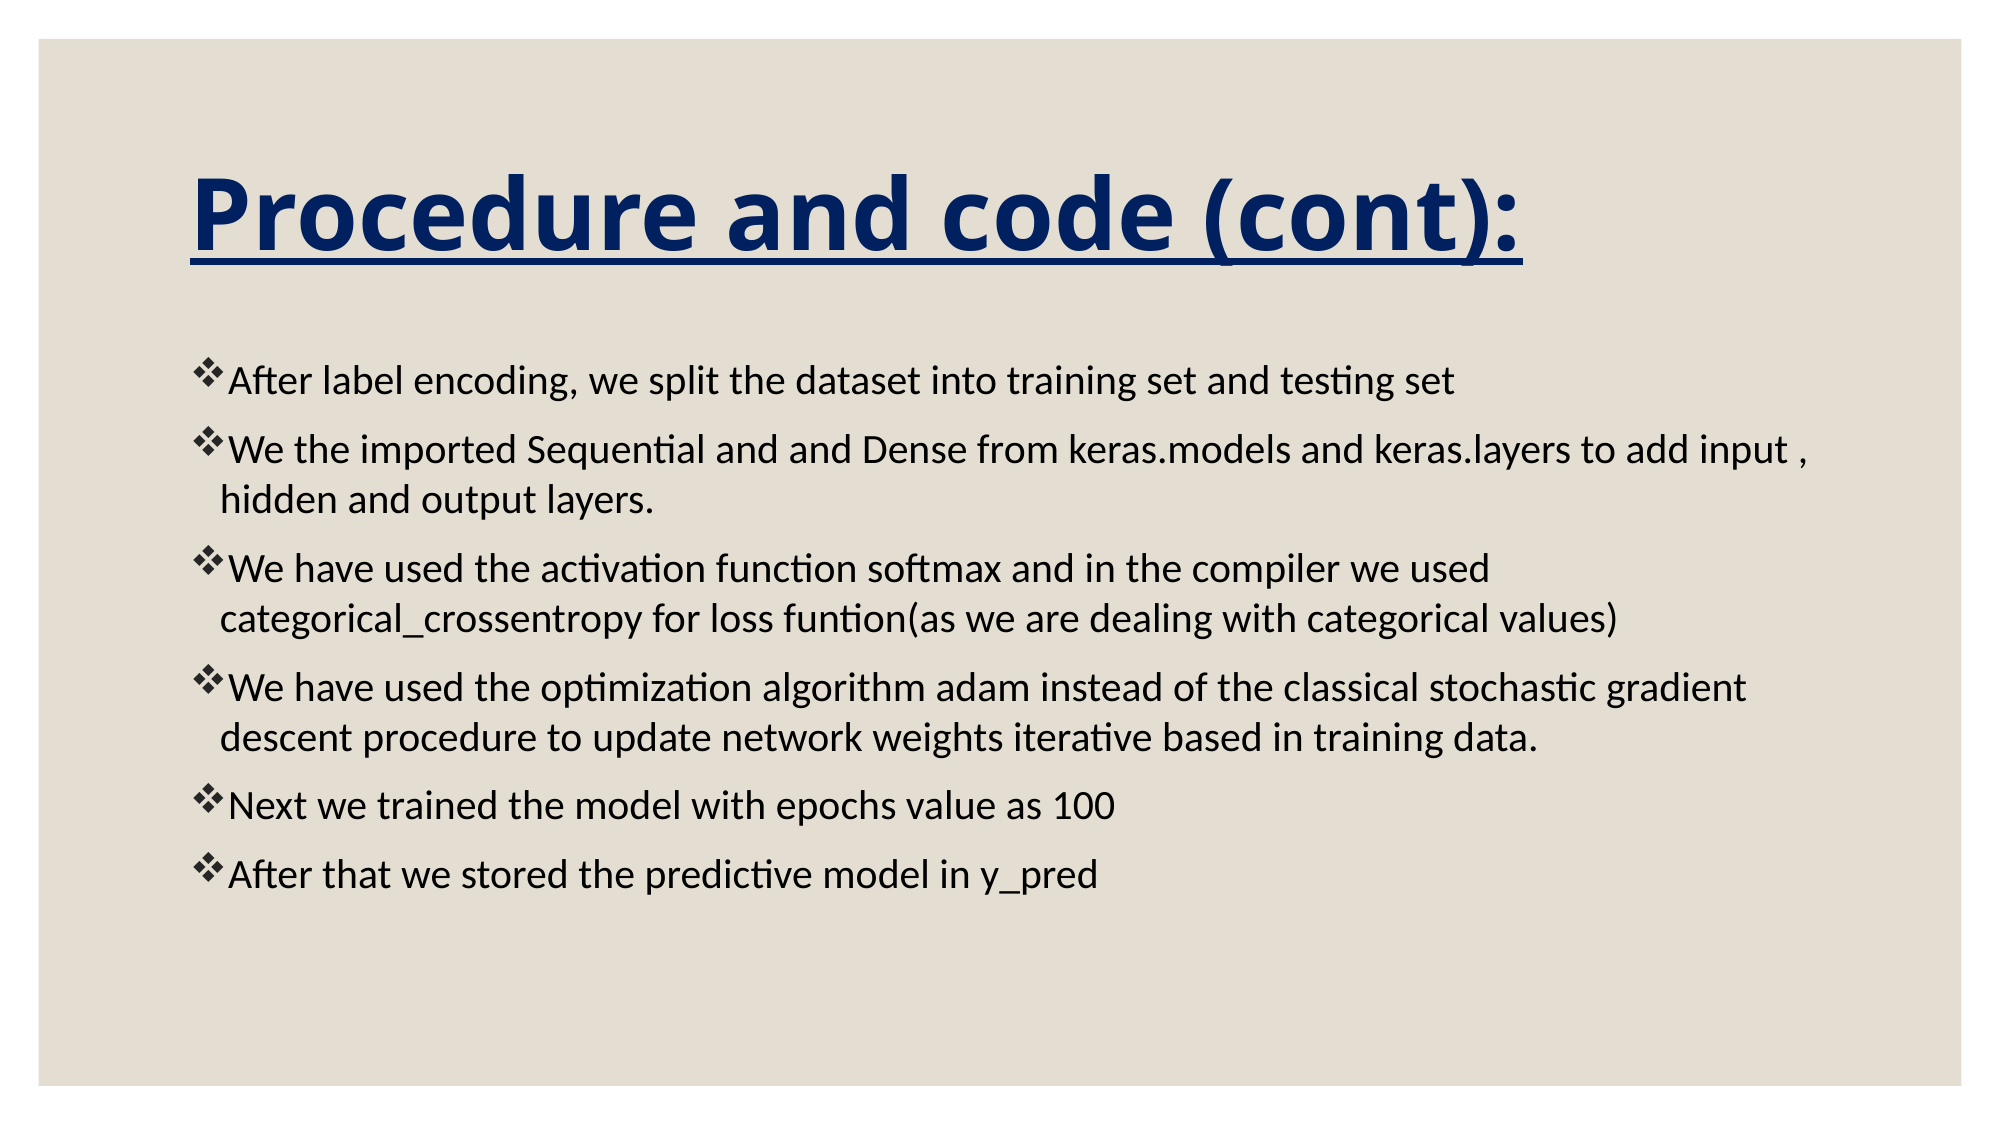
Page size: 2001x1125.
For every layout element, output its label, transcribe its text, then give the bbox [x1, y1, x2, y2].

title Procedure and code (cont): [174, 105, 1825, 331]
list After label encoding, we split the dataset into training set and testing set We the imported Sequential and and Dense from keras.models and keras.layers to add input , hidden and output layers. We have used the activation function softmax and in the compiler we used categorical_crossentropy for loss funtion(as we are dealing with categorical values) We have used the optimization algorithm adam instead of the classical stochastic gradient descent procedure to update network weights iterative based in training data. Next we trained the model with epochs value as 100 After that we stored the predictive model in y_pred [174, 345, 1825, 990]
